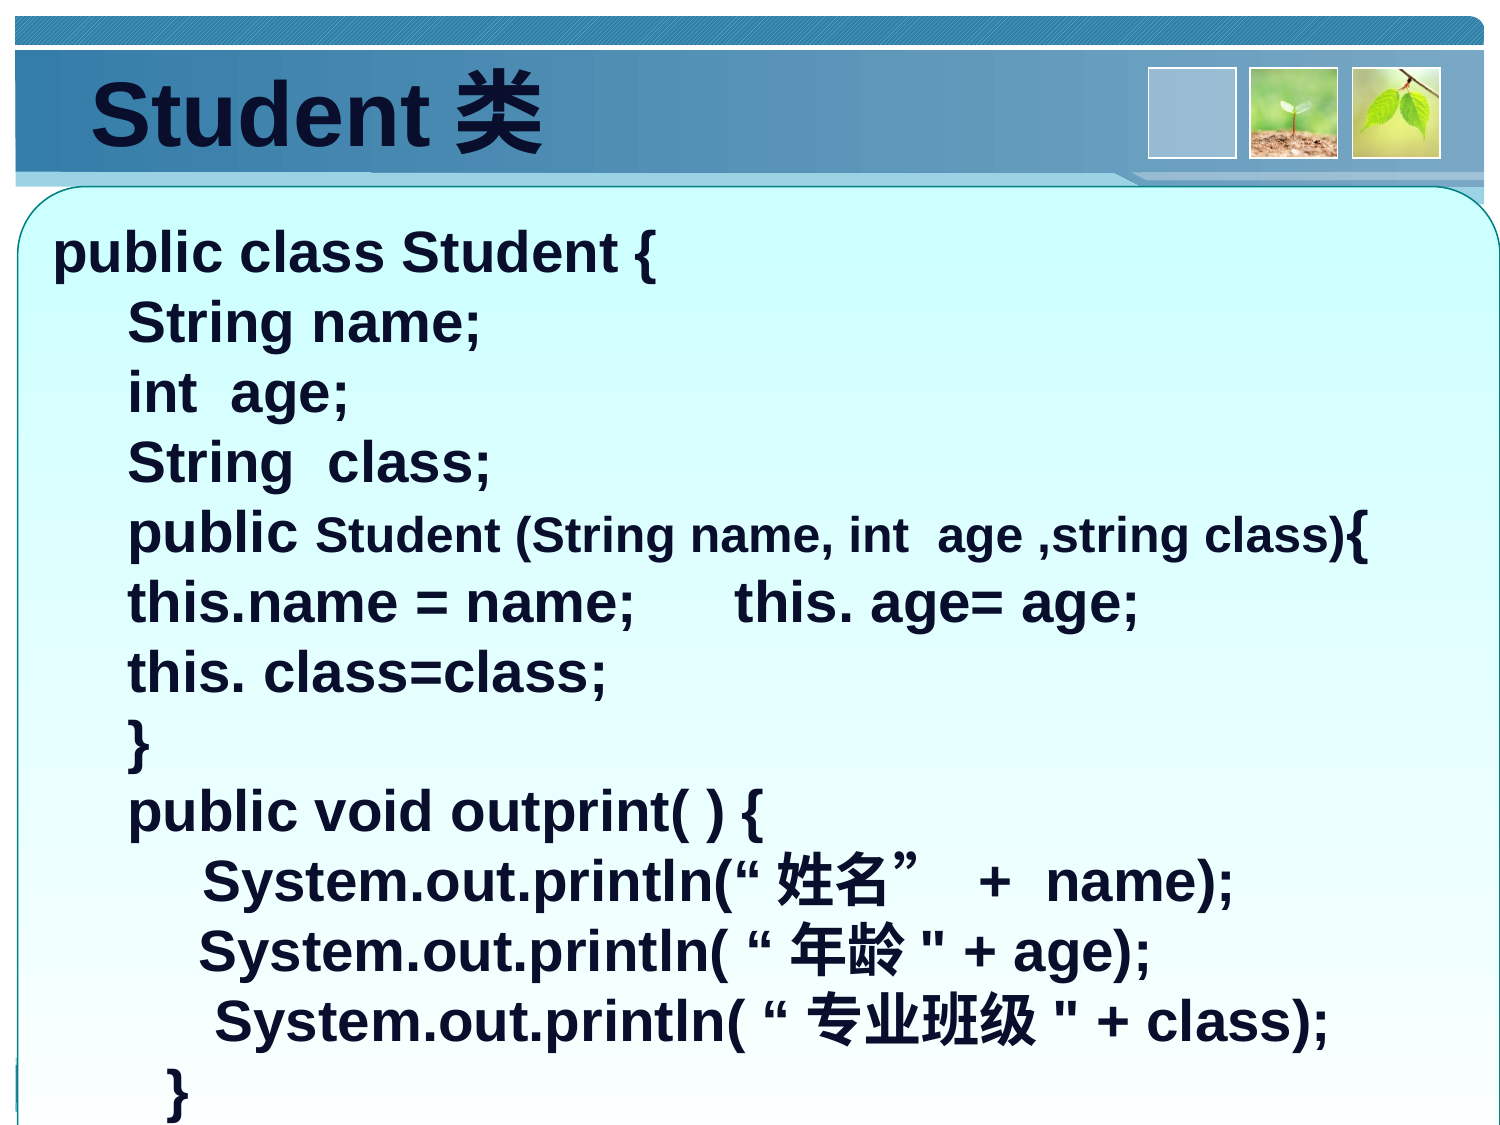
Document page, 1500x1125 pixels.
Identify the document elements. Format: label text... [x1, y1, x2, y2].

picture [1353, 69, 1439, 157]
picture [1251, 69, 1337, 157]
text_box public class Student { String name; int age; String class; public Student (String name, int age ,string class){ this.name = name; this. age= age; this. class=class; } public void outprint( ) { System.out.println(“姓名” + name); System.out.println( “年龄" + age); System.out.println( “专业班级" + class); } } [17, 186, 1500, 1125]
text_box Student类 [74, 38, 1138, 182]
